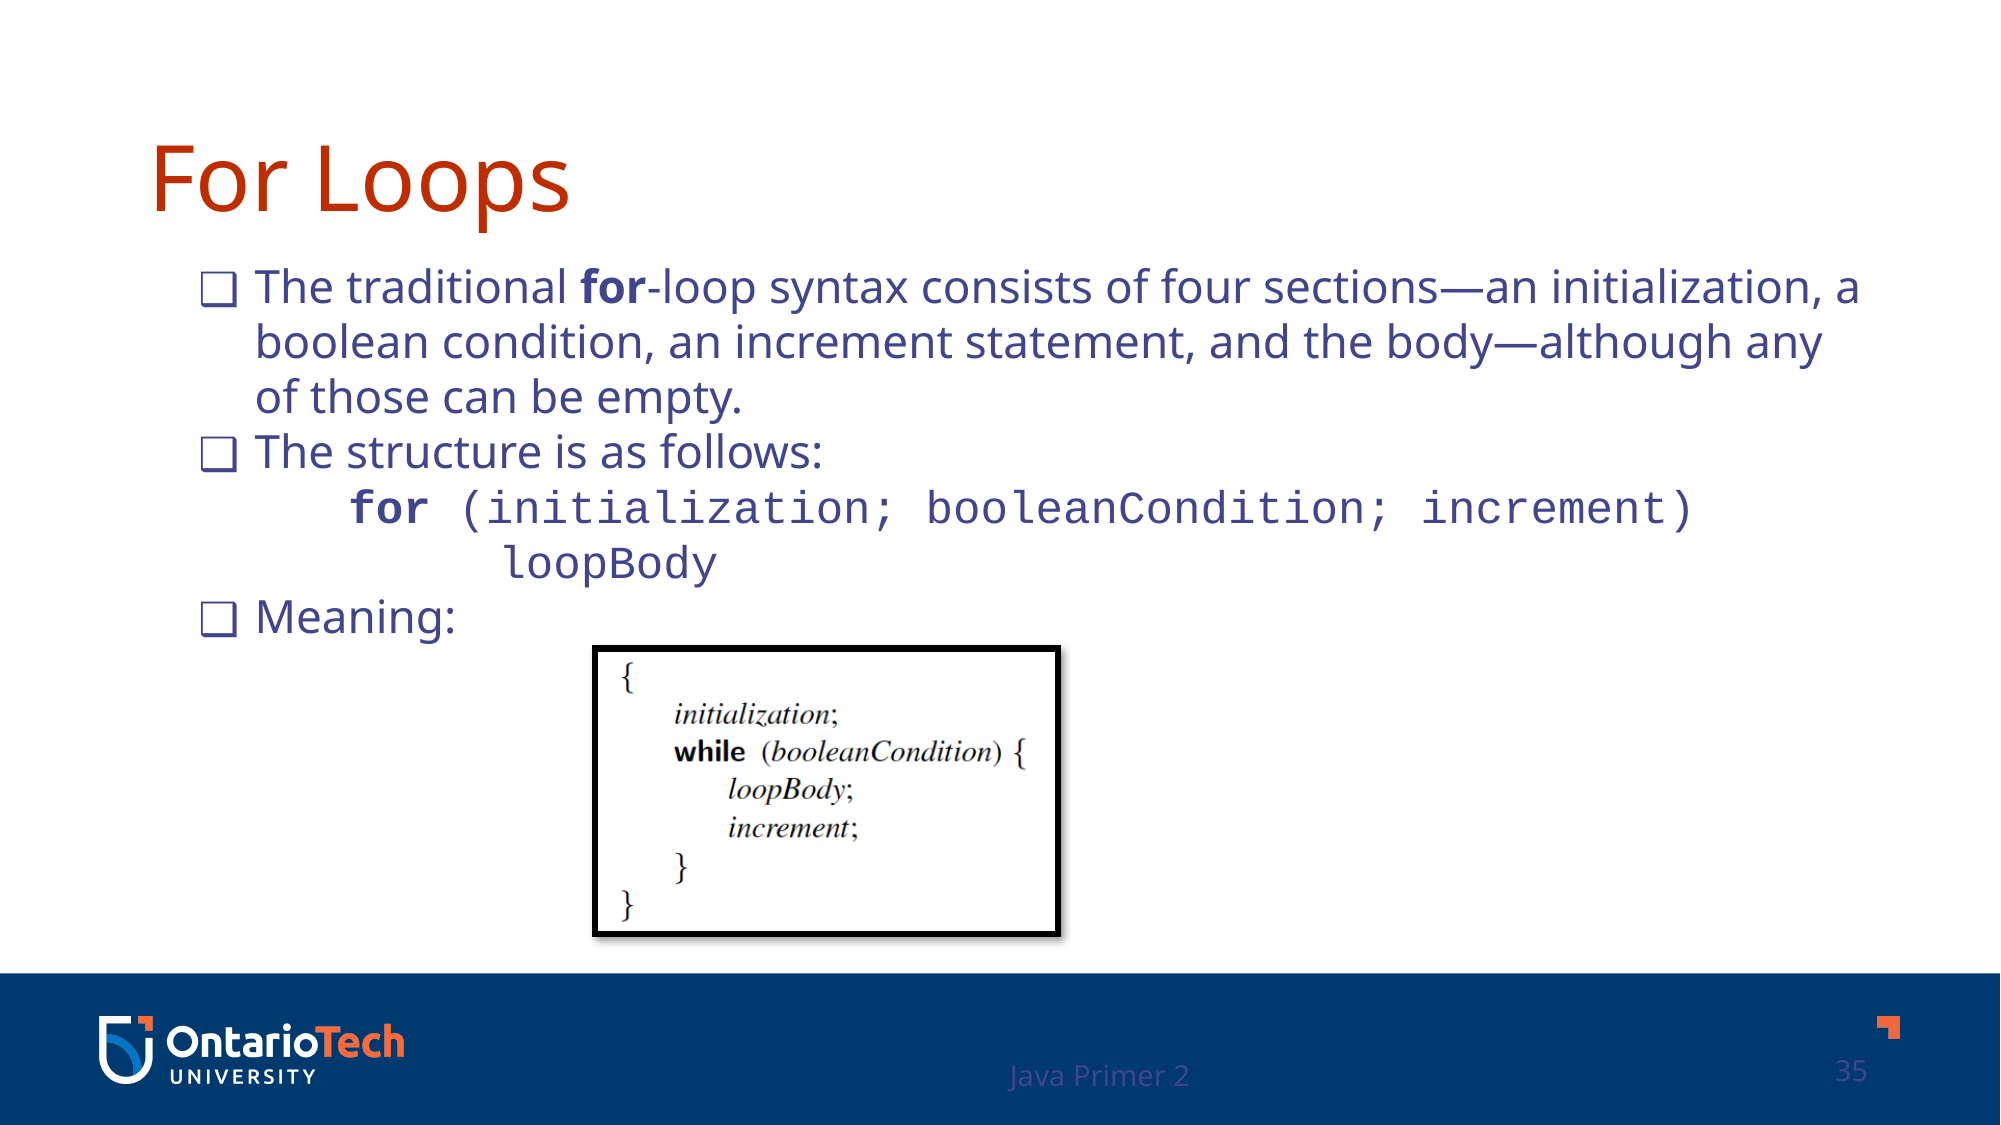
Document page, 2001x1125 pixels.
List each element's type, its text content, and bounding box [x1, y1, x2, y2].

picture [1877, 1016, 1900, 1039]
picture [597, 651, 1055, 931]
text_box For Loops [133, 49, 1834, 238]
text_box 35 [1466, 1025, 1884, 1100]
text_box Java Primer 2 [783, 1025, 1417, 1100]
picture [99, 1016, 404, 1084]
text_box The traditional for-loop syntax consists of four sections—an initialization, a boolean condition, an increment statement, and the body—although any of those can be empty. The structure is as follows: for (initialization; booleanCondition; increment) loopBody Meaning: [183, 249, 1884, 988]
